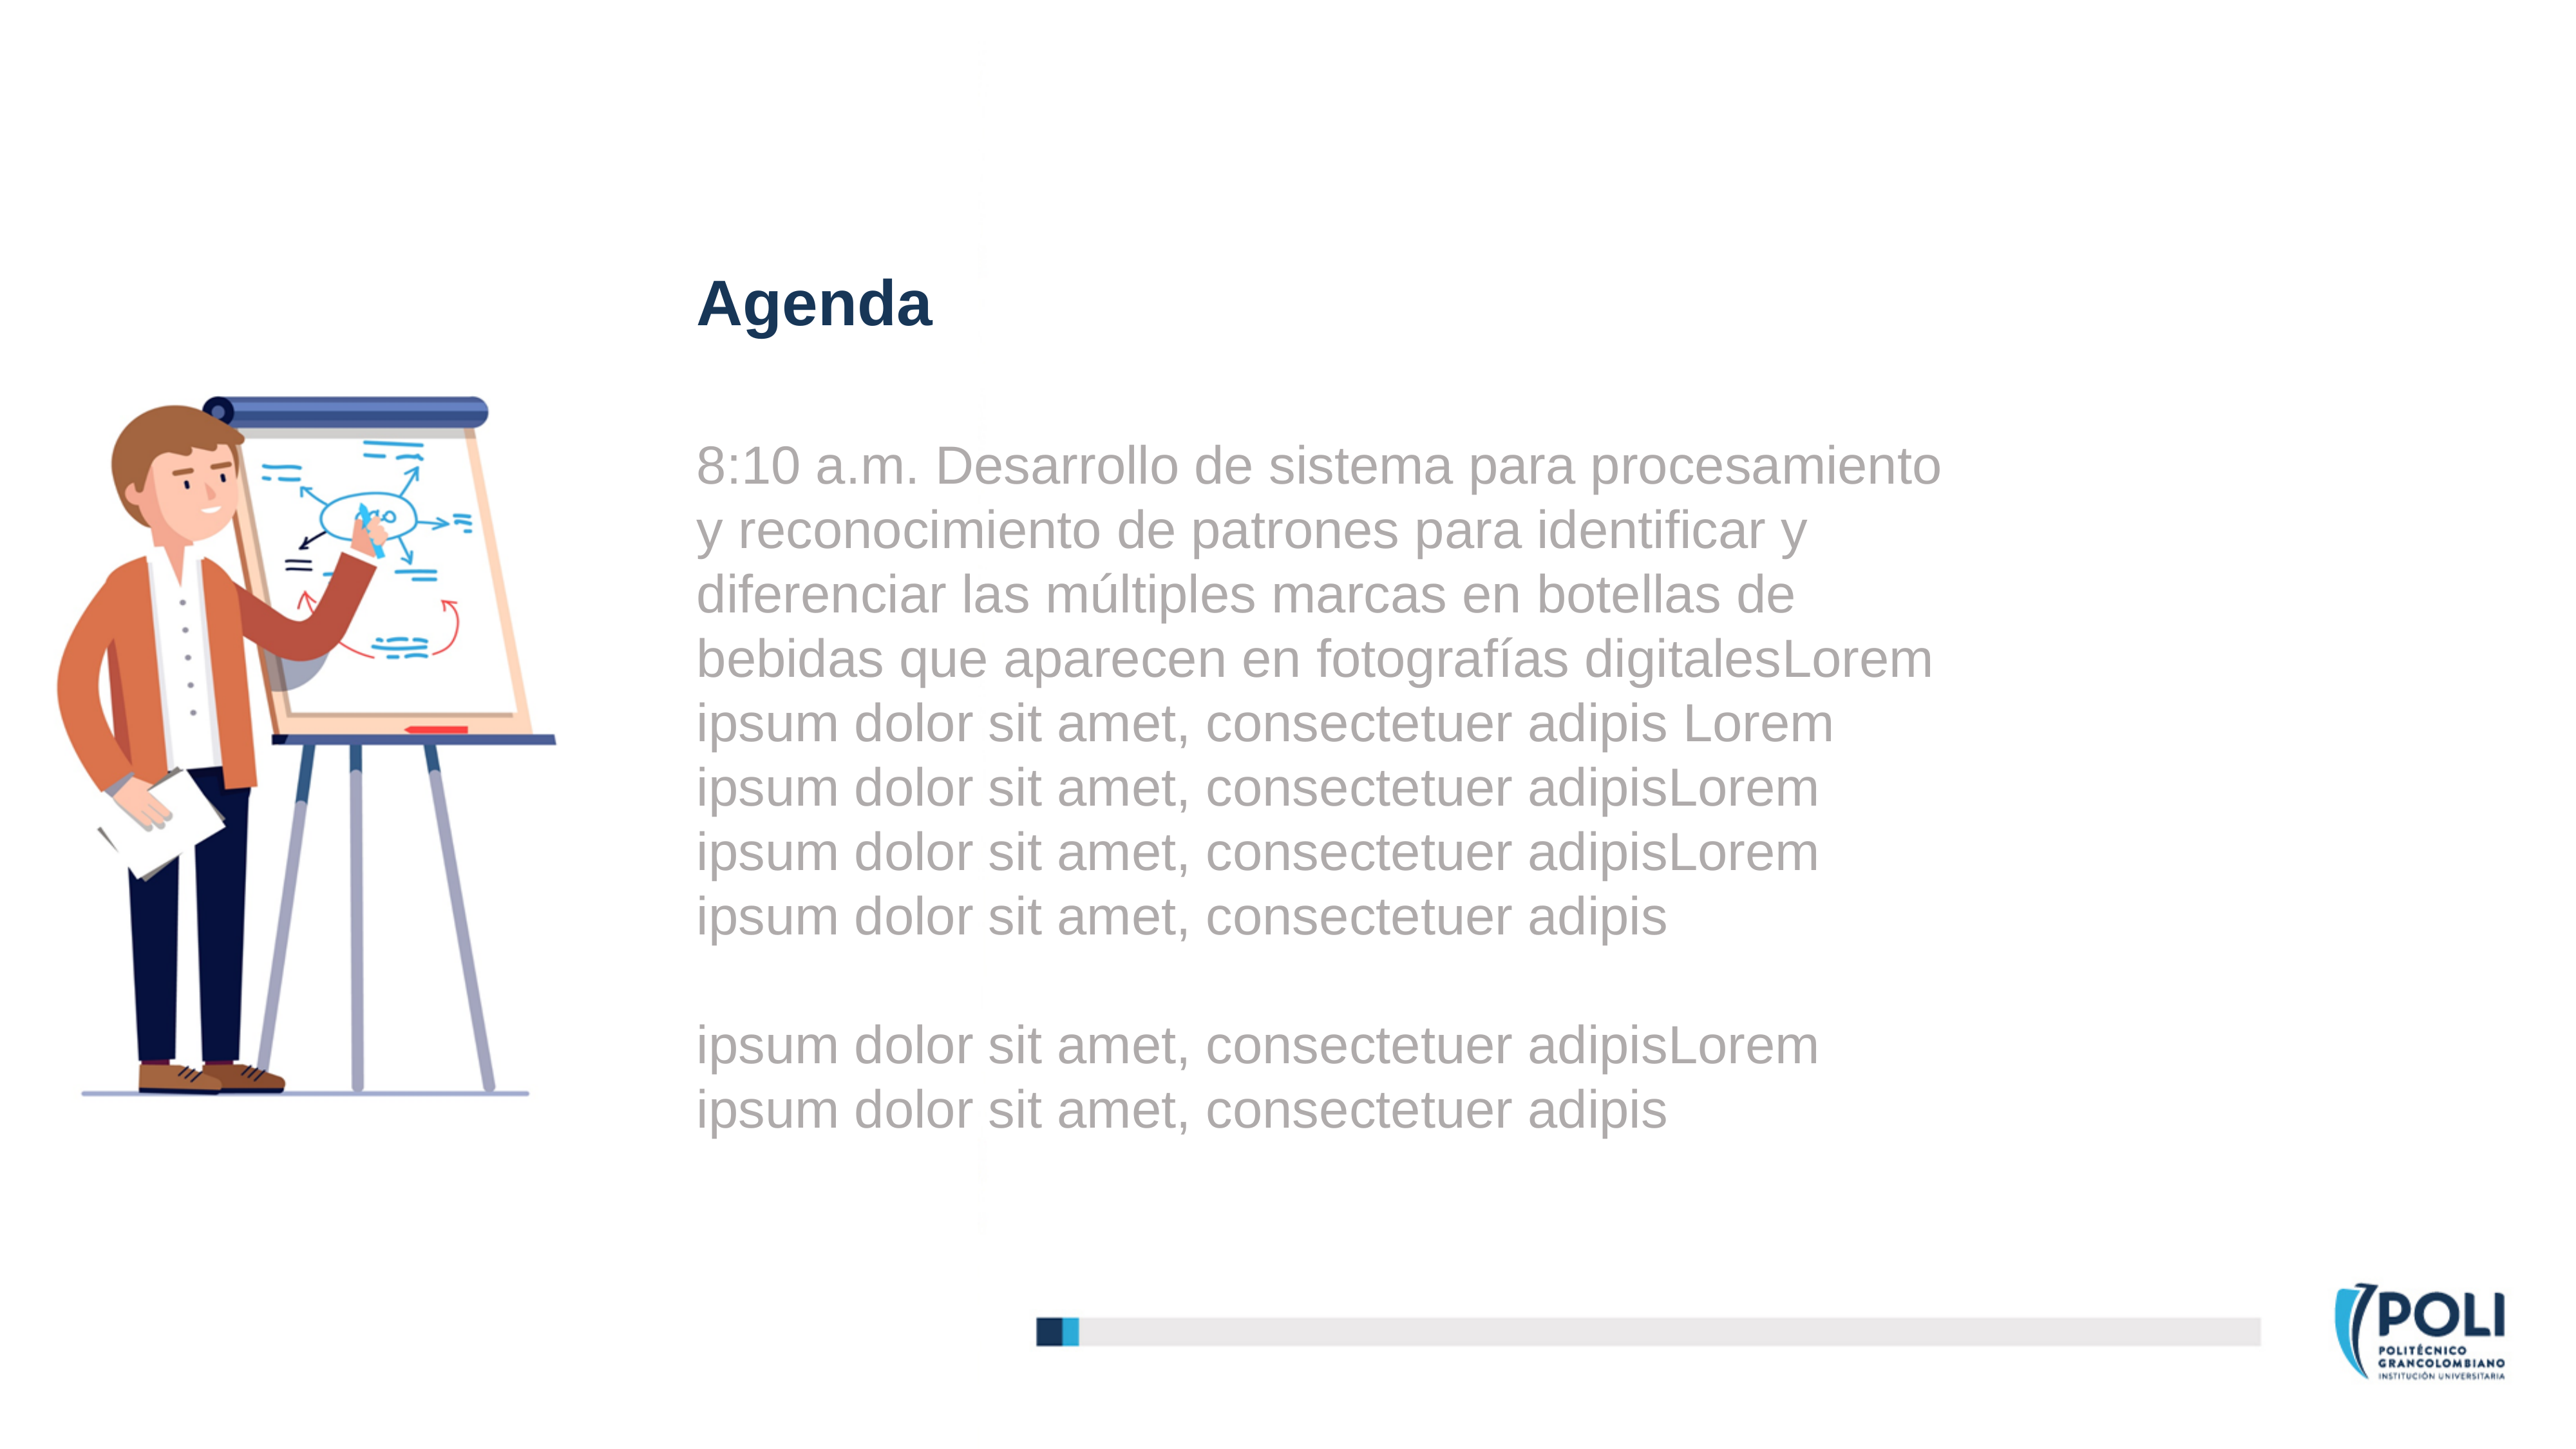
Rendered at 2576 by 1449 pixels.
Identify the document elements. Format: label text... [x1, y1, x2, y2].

picture [978, 0, 2576, 1449]
picture [0, 278, 585, 1171]
text_box 8:10 a.m. Desarrollo de sistema para procesamiento y reconocimiento de patrones para identificar y diferenciar las múltiples marcas en botellas de bebidas que aparecen en fotografías digitalesLorem ipsum dolor sit amet, consectetuer adipis Lorem ipsum dolor sit amet, consectetuer adipisLorem ipsum dolor sit amet, consectetuer adipisLorem ipsum dolor sit amet, consectetuer adipis ipsum dolor sit amet, consectetuer adipisLorem ipsum dolor sit amet, consectetuer adipis [687, 425, 978, 1144]
text_box Agenda [687, 256, 978, 343]
